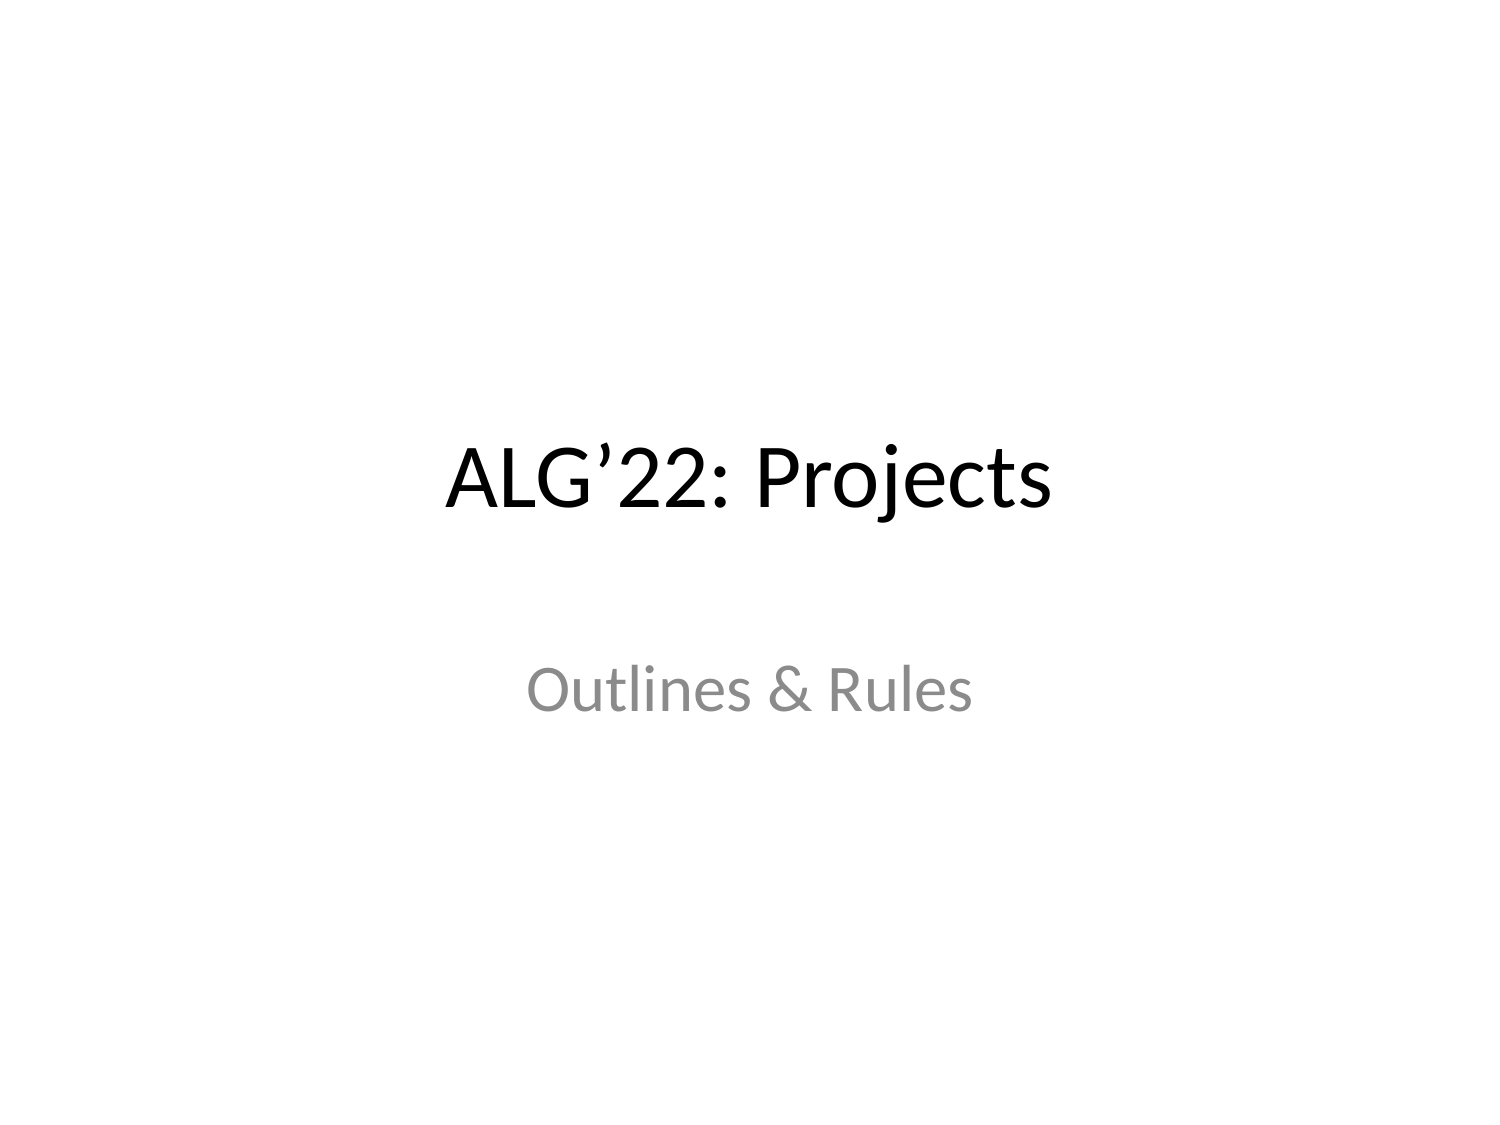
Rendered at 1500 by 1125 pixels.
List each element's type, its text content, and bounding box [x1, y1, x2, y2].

title ALG’22: Projects [112, 350, 1388, 592]
subtitle Outlines & Rules [225, 637, 1275, 925]
